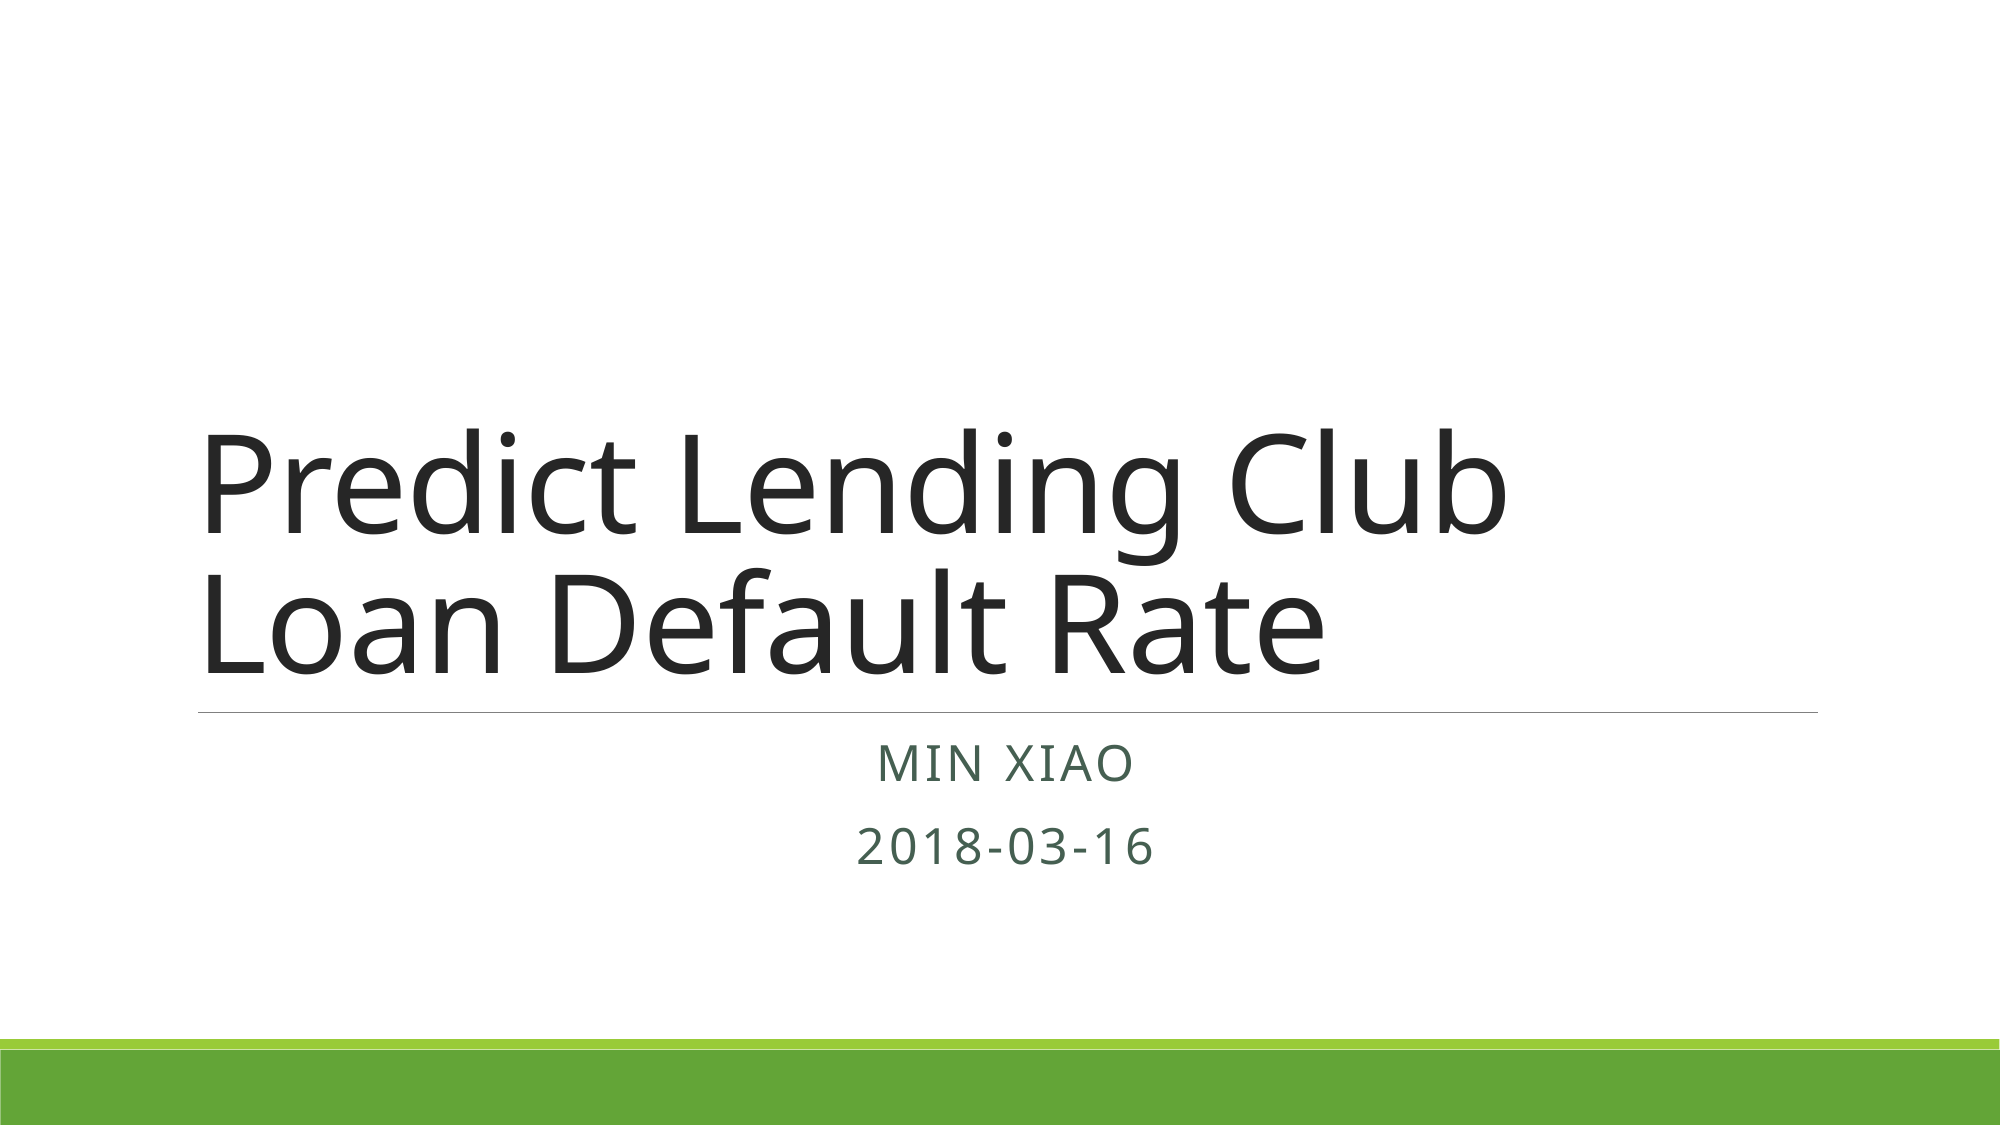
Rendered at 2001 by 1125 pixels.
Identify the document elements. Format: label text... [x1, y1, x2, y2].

subtitle Min XIAO 2018-03-16 [180, 730, 1831, 919]
title Predict Lending Club Loan Default Rate [180, 124, 1830, 710]
